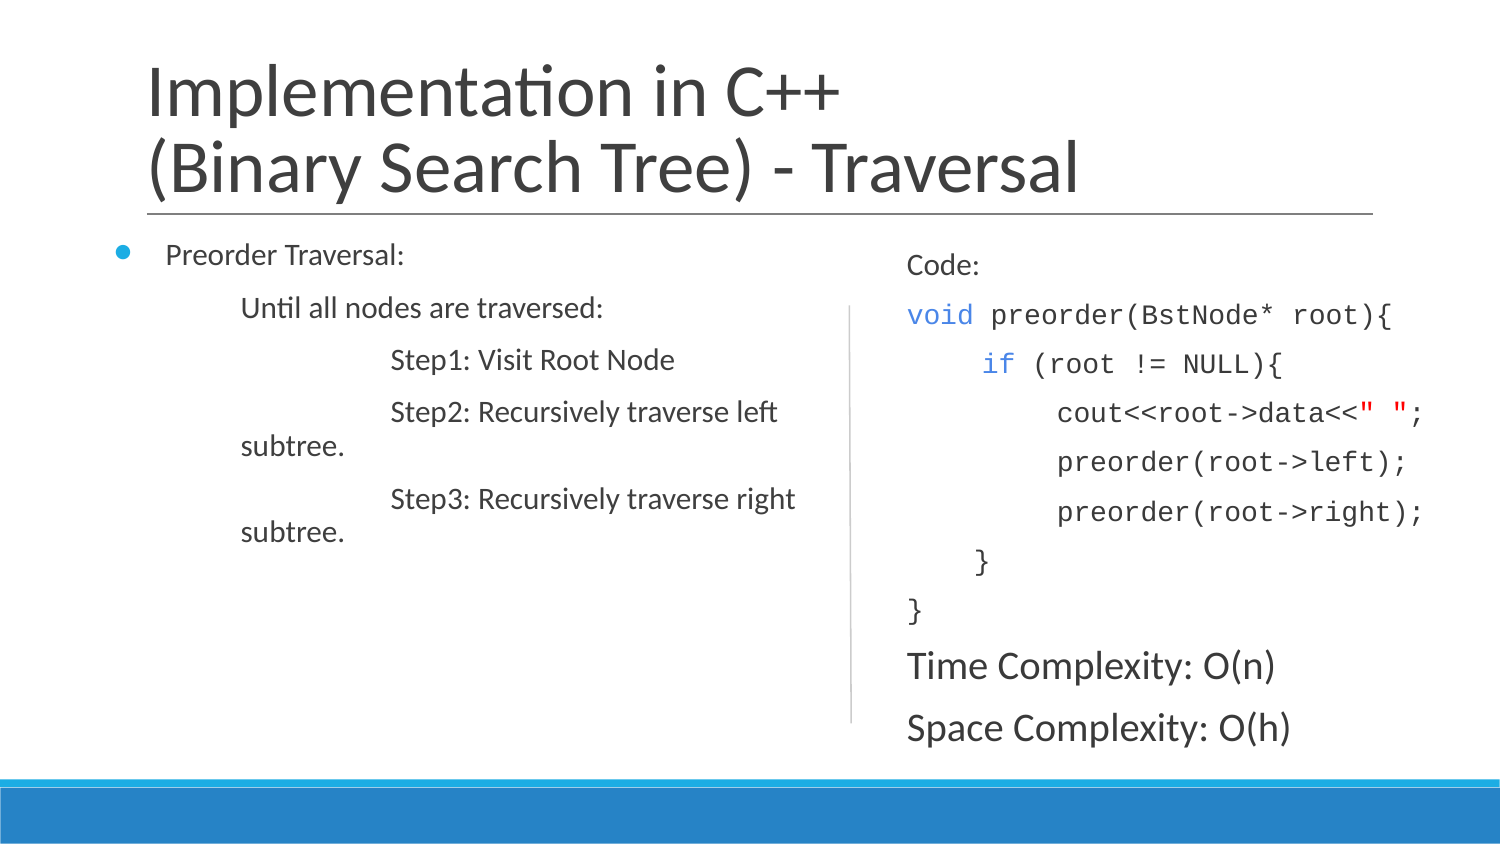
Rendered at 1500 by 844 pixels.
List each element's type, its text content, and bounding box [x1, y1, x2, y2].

text_box Code: void preorder(BstNode* root){ if (root != NULL){ cout<<root->data<<" "; preorder(root->left); preorder(root->right); } } Time Complexity: O(n) Space Complexity: O(h) [891, 233, 1466, 700]
title Implementation in C++ (Binary Search Tree) - Traversal [135, 35, 1373, 214]
list Preorder Traversal: Until all nodes are traversed: Step1: Visit Root Node Step2: Recursively traverse left subtree. Step3: Recursively traverse right subtree. [90, 233, 850, 729]
